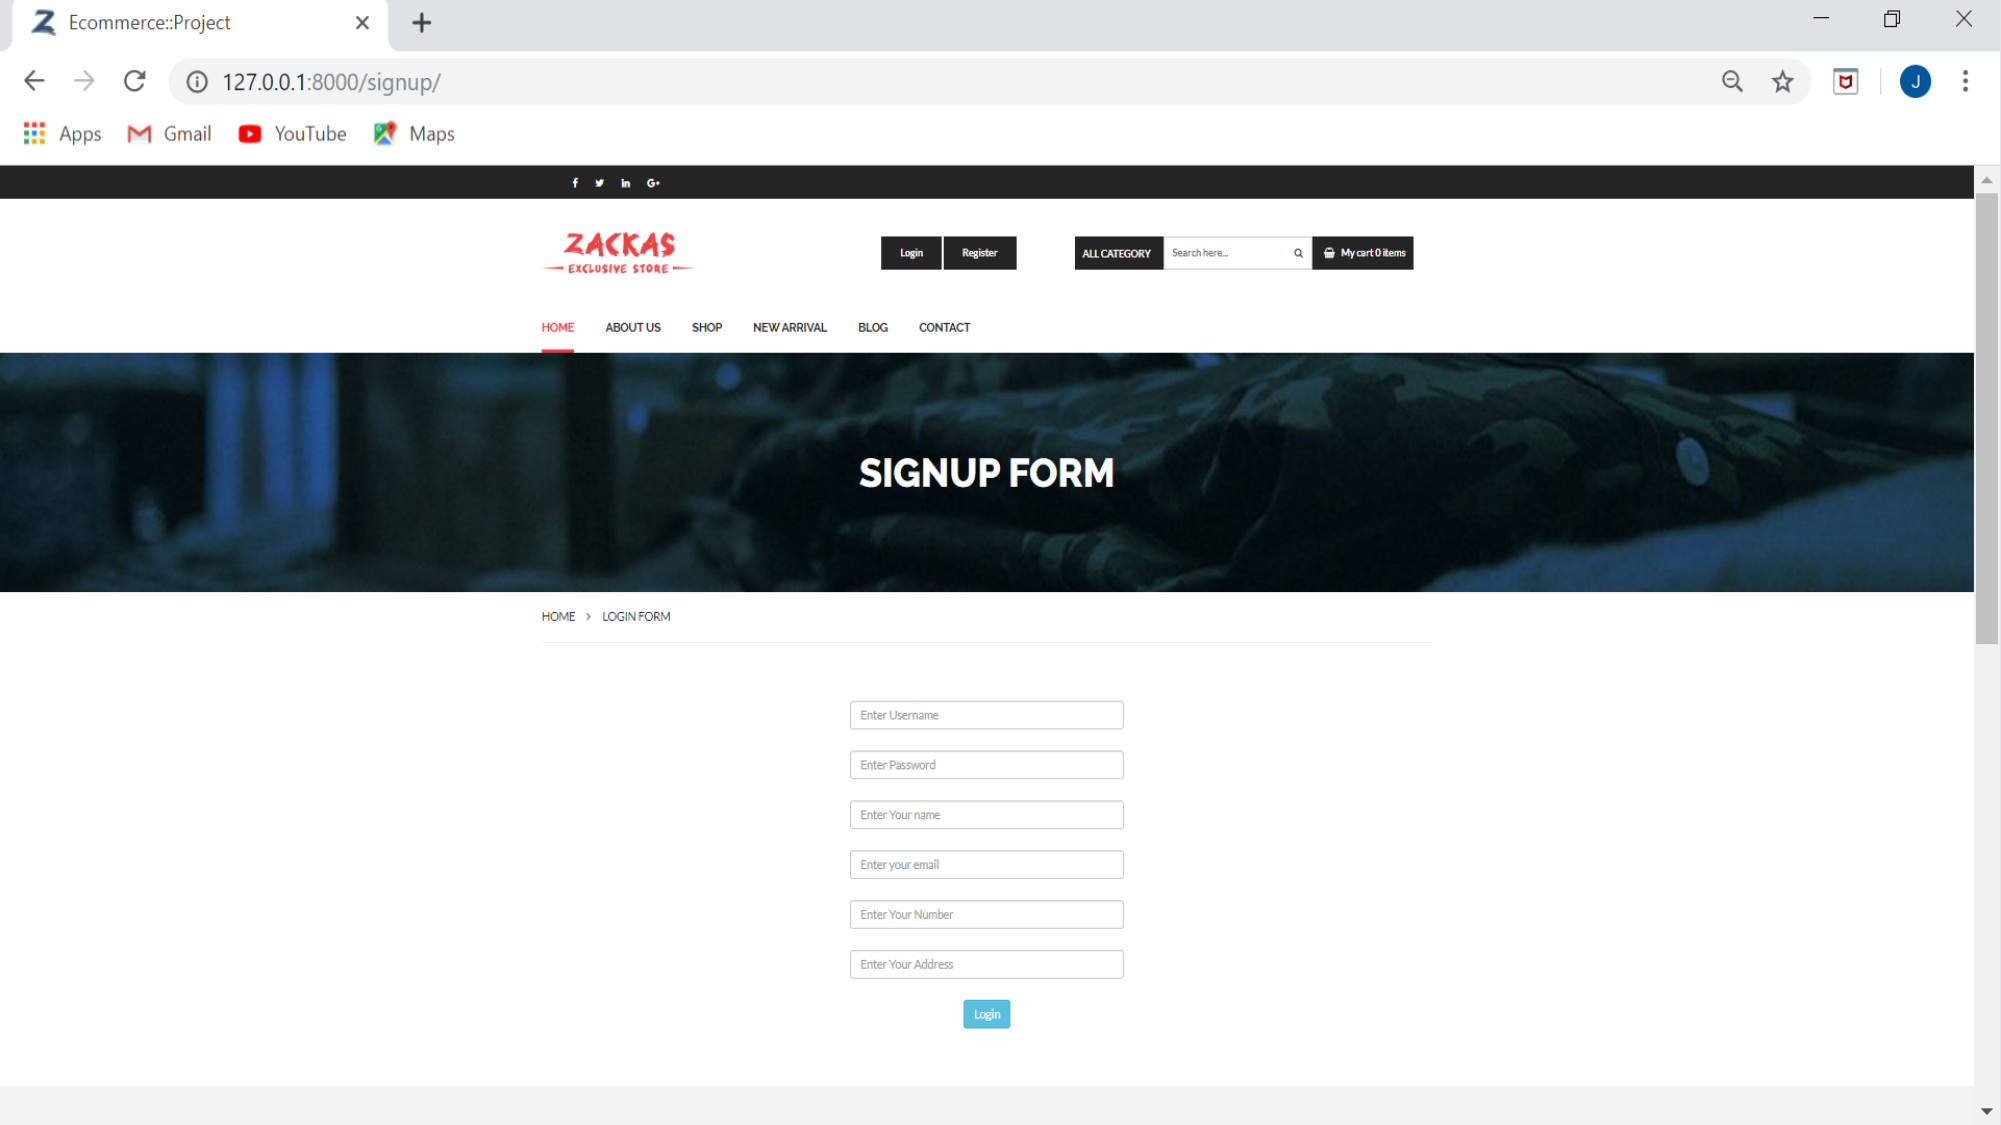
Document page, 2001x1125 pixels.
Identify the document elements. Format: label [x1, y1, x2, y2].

list [0, 0, 2000, 1125]
